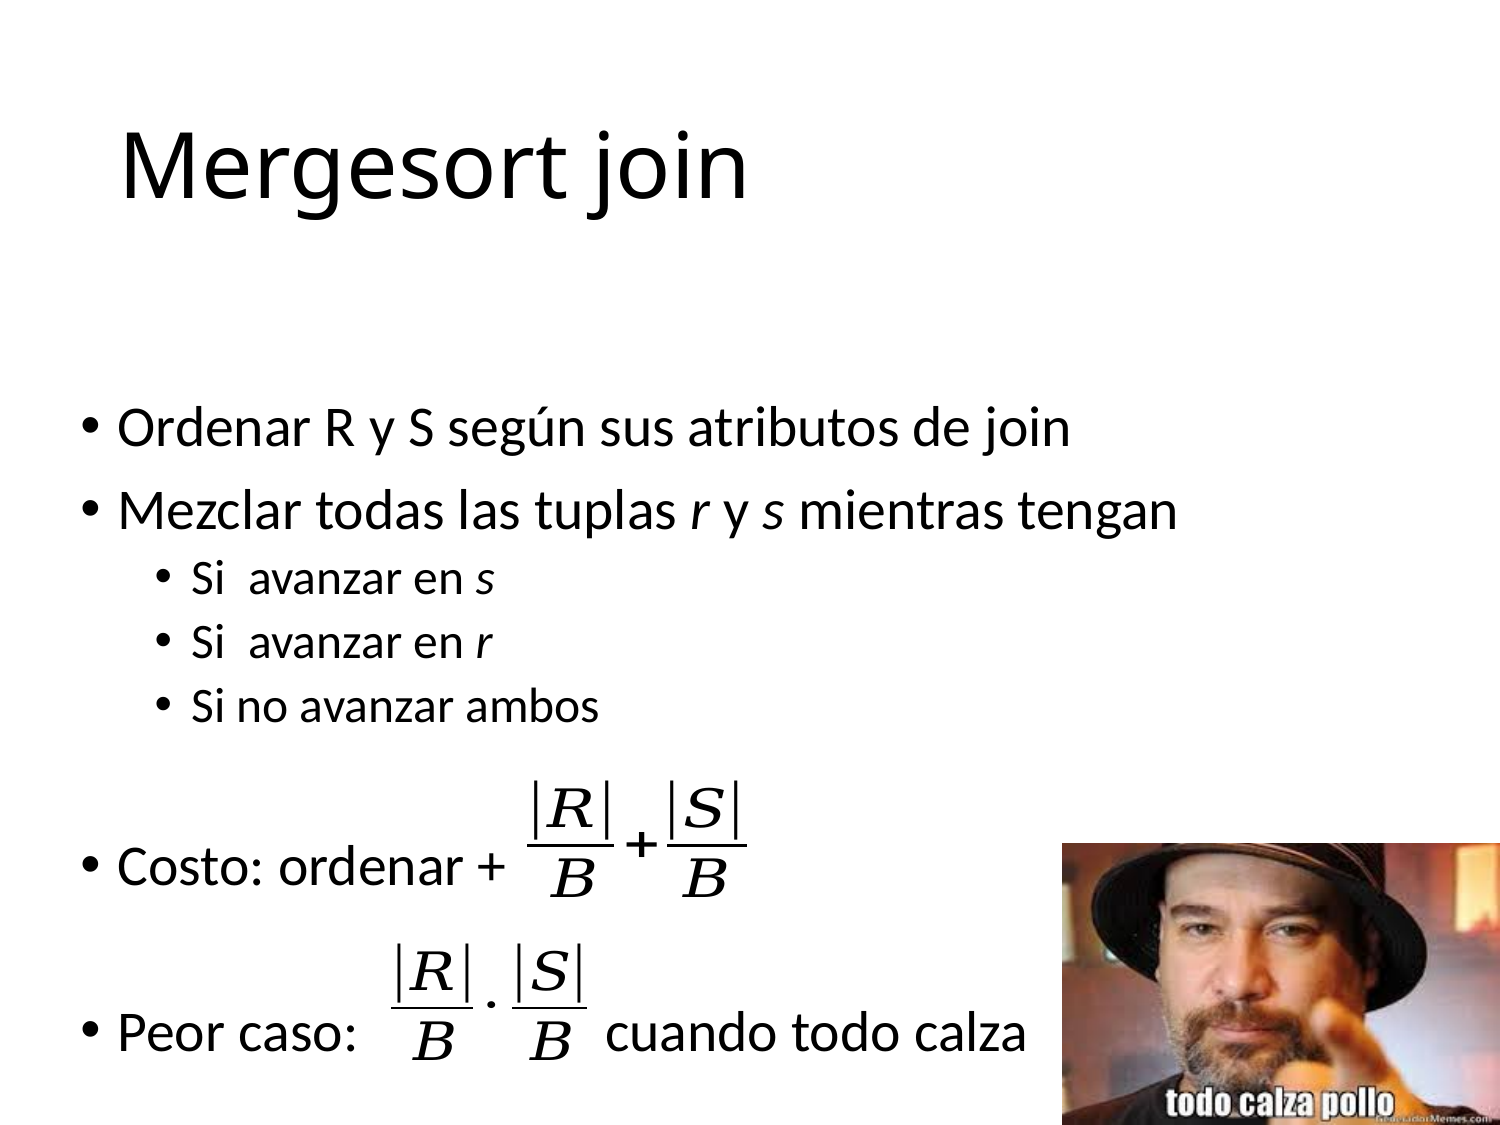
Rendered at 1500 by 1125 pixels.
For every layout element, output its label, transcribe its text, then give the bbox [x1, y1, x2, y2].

title Mergesort join [103, 59, 1397, 278]
picture [1062, 843, 1500, 1125]
